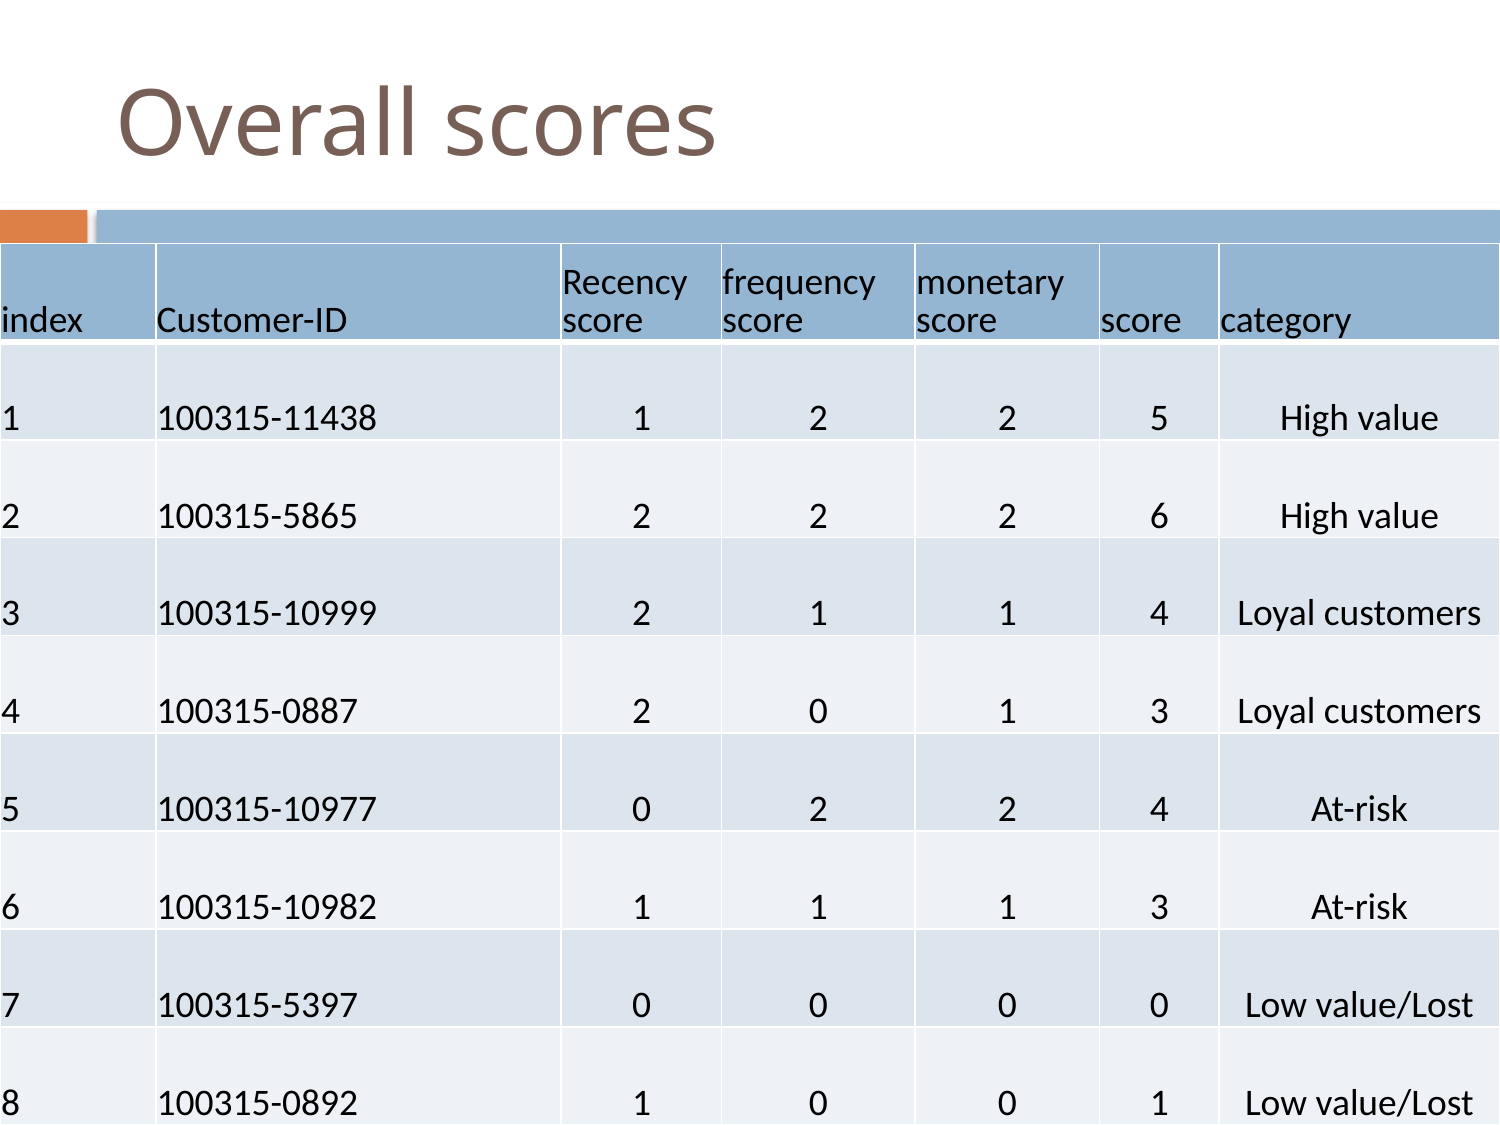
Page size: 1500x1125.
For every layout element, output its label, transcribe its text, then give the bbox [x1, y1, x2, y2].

table_cell 3 [1100, 832, 1218, 928]
table_cell 2 [1, 441, 155, 537]
table_cell 0 [916, 930, 1099, 1026]
table_cell 4 [1, 636, 155, 732]
table_cell 1 [916, 538, 1099, 635]
table_cell 2 [722, 345, 914, 439]
table_cell 1 [562, 345, 721, 439]
table_cell 100315-10999 [157, 538, 560, 635]
table_cell 3 [1100, 636, 1218, 732]
table_cell High value [1220, 345, 1499, 439]
table_cell 8 [1, 1028, 155, 1124]
table_cell Low value/Lost [1220, 1028, 1499, 1124]
table_cell 1 [722, 538, 914, 635]
table_cell 5 [1, 734, 155, 830]
table_header monetary score [916, 244, 1099, 339]
table_cell 1 [562, 832, 721, 928]
table_cell 100315-0887 [157, 636, 560, 732]
table_cell 2 [916, 345, 1099, 439]
table_cell 2 [562, 636, 721, 732]
table_cell 1 [916, 832, 1099, 928]
table_cell 3 [1, 538, 155, 635]
table_cell 1 [1100, 1028, 1218, 1124]
table_cell 100315-5865 [157, 441, 560, 537]
table_cell High value [1220, 441, 1499, 537]
table_cell 1 [562, 1028, 721, 1124]
table_cell 0 [916, 1028, 1099, 1124]
table_header frequency score [722, 244, 914, 339]
table_cell 1 [722, 832, 914, 928]
table_cell 2 [562, 538, 721, 635]
table_cell 0 [562, 930, 721, 1026]
table_cell 100315-11438 [157, 345, 560, 439]
table_cell 6 [1100, 441, 1218, 537]
table_cell 1 [916, 636, 1099, 732]
table_header Recency score [562, 244, 721, 339]
table_cell 2 [722, 441, 914, 537]
title Overall scores [100, 37, 1438, 200]
table_header index [1, 244, 155, 339]
table_cell Loyal customers [1220, 538, 1499, 635]
table_cell 100315-5397 [157, 930, 560, 1026]
table_cell 1 [1, 345, 155, 439]
table_cell 0 [562, 734, 721, 830]
table_cell 100315-10982 [157, 832, 560, 928]
table_cell 4 [1100, 734, 1218, 830]
table_header category [1220, 244, 1499, 339]
table_cell 6 [1, 832, 155, 928]
table_cell 0 [722, 636, 914, 732]
table_cell 100315-10977 [157, 734, 560, 830]
table_cell 5 [1100, 345, 1218, 439]
table_cell 2 [562, 441, 721, 537]
table_cell At-risk [1220, 734, 1499, 830]
table_cell 0 [722, 1028, 914, 1124]
table_cell 2 [916, 734, 1099, 830]
table_cell 2 [916, 441, 1099, 537]
table_cell 100315-0892 [157, 1028, 560, 1124]
table_cell 0 [1100, 930, 1218, 1026]
table_cell 2 [722, 734, 914, 830]
table_cell 7 [1, 930, 155, 1026]
table_cell 0 [722, 930, 914, 1026]
table_cell At-risk [1220, 832, 1499, 928]
table_header Customer-ID [157, 244, 560, 339]
table_header score [1100, 244, 1218, 339]
table_cell Low value/Lost [1220, 930, 1499, 1026]
table_cell Loyal customers [1220, 636, 1499, 732]
table_cell 4 [1100, 538, 1218, 635]
